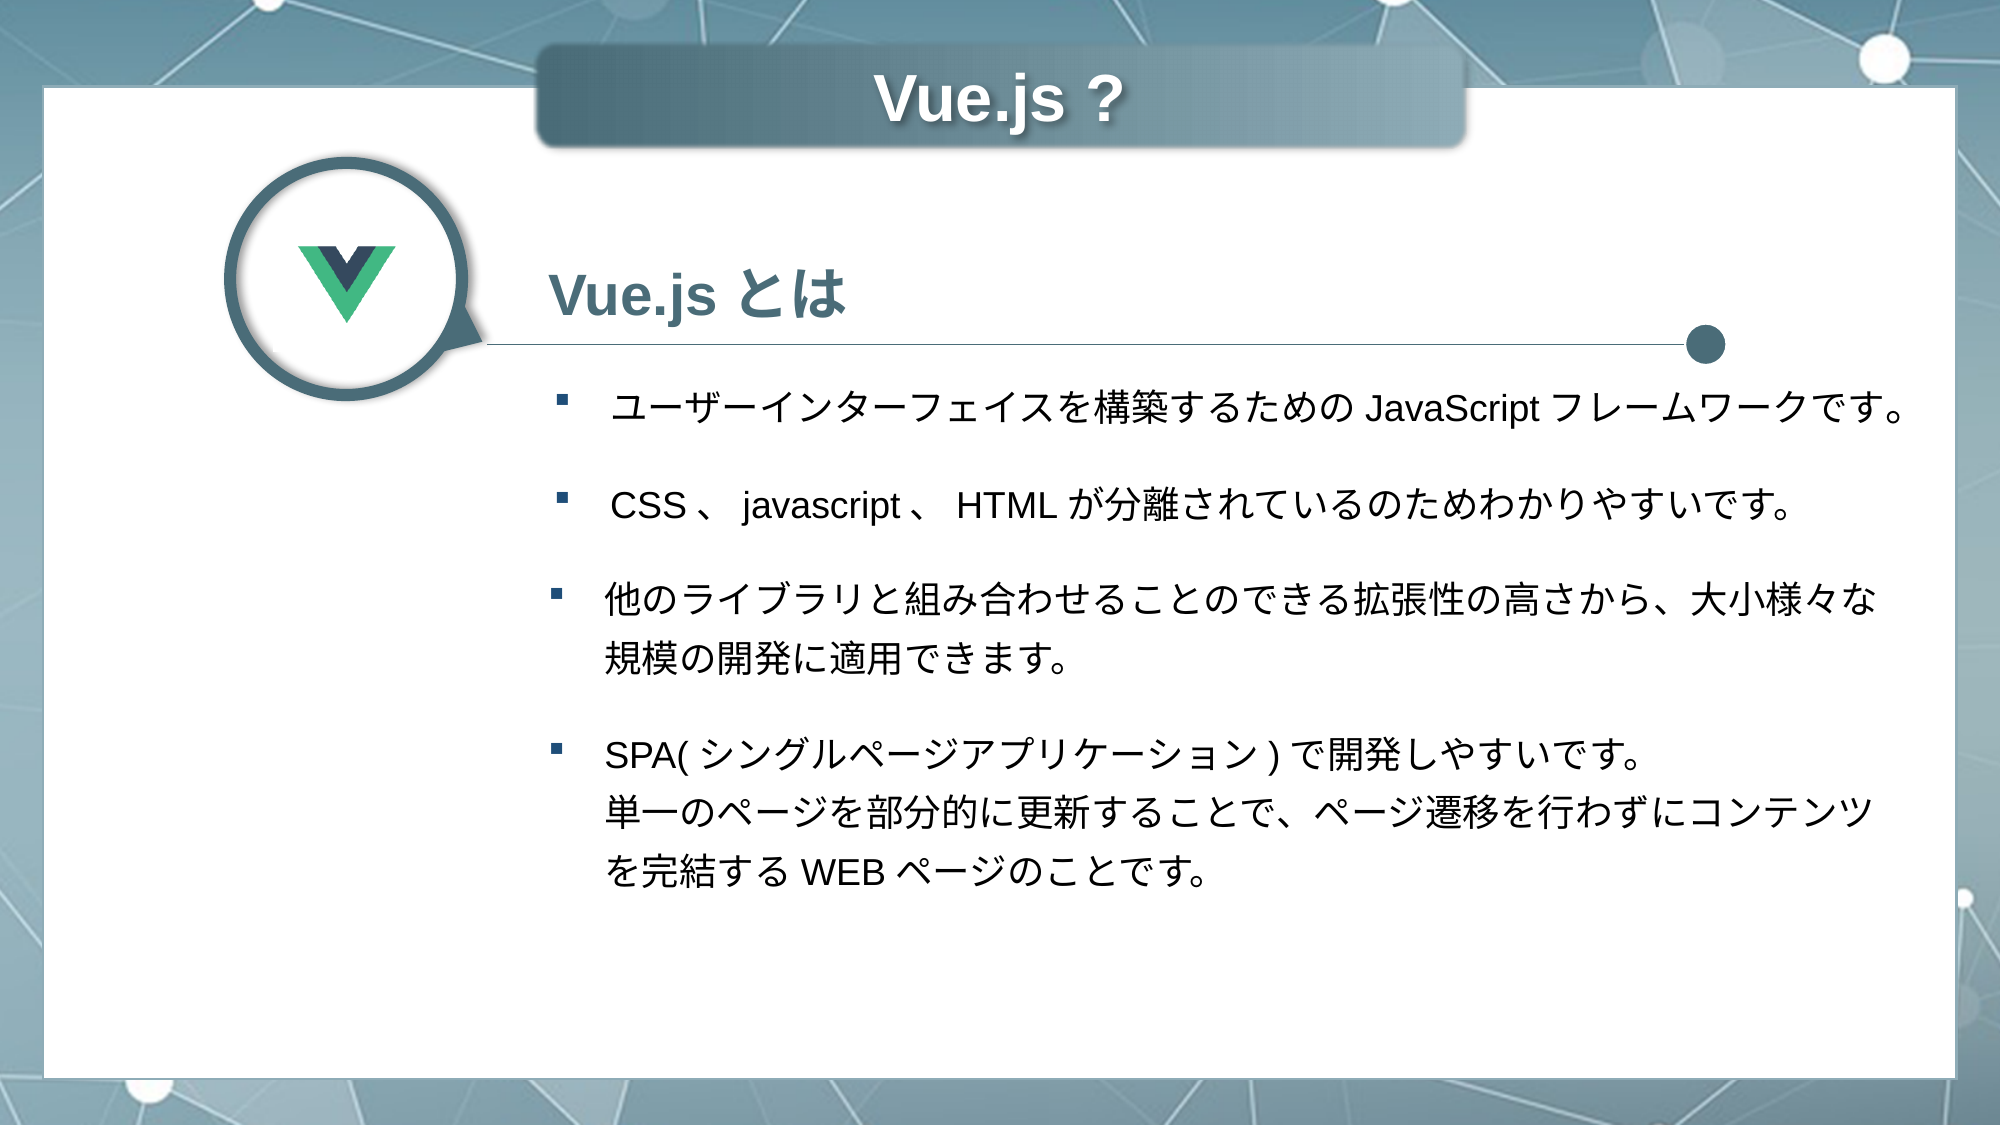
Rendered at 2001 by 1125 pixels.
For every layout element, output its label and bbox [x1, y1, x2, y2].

picture [0, 0, 2001, 1125]
text_box [222, 162, 495, 408]
